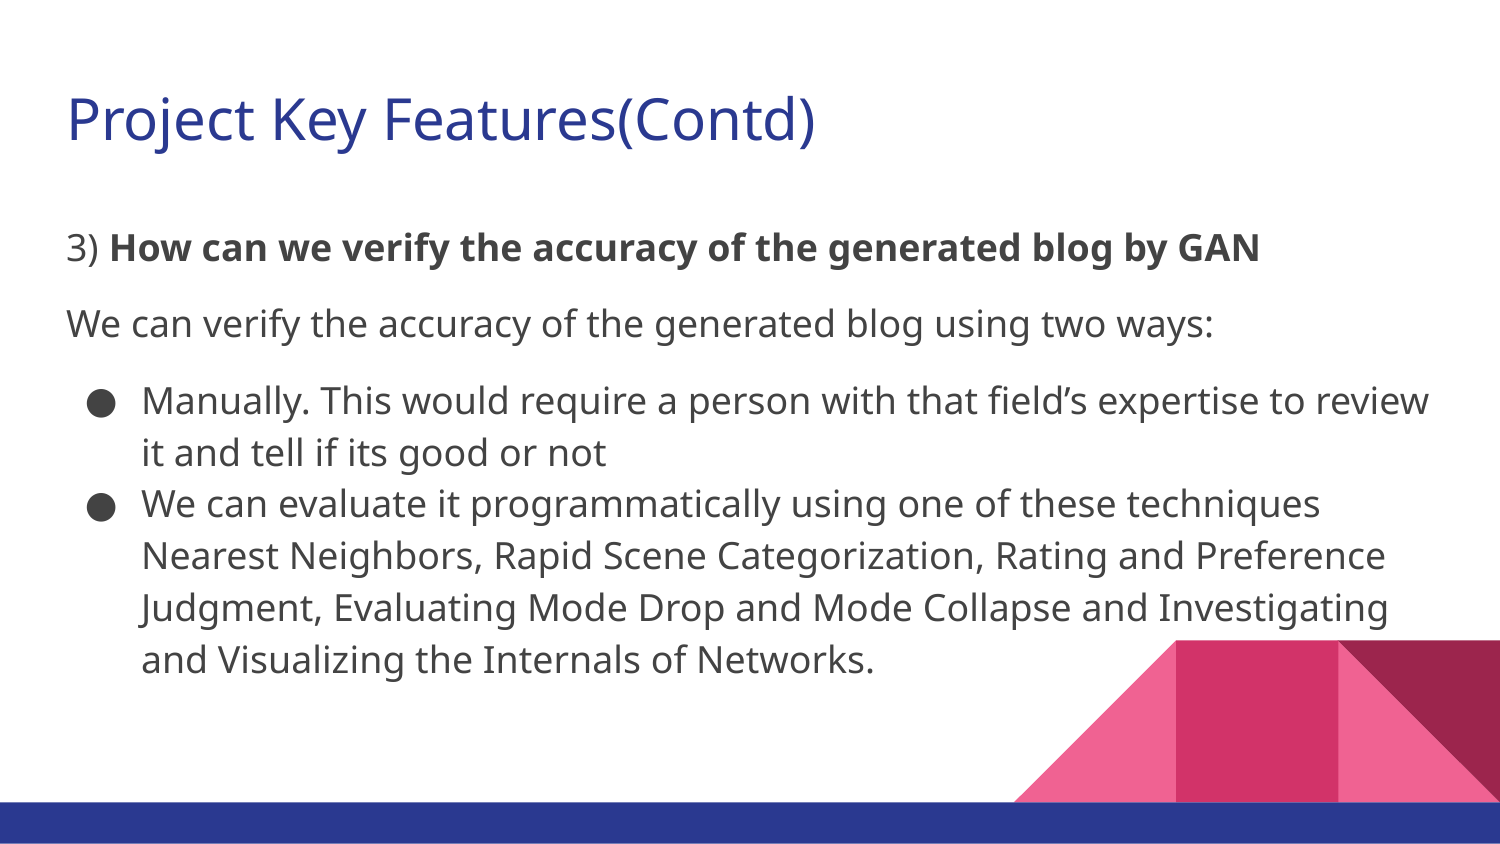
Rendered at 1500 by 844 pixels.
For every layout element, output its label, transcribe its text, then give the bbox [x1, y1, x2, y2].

list 3) How can we verify the accuracy of the generated blog by GAN We can verify the accuracy of the generated blog using two ways: Manually. This would require a person with that field’s expertise to review it and tell if its good or not We can evaluate it programmatically using one of these techniques Nearest Neighbors, Rapid Scene Categorization, Rating and Preference Judgment, Evaluating Mode Drop and Mode Collapse and Investigating and Visualizing the Internals of Networks. [51, 201, 1449, 823]
title Project Key Features(Contd) [51, 67, 1449, 167]
